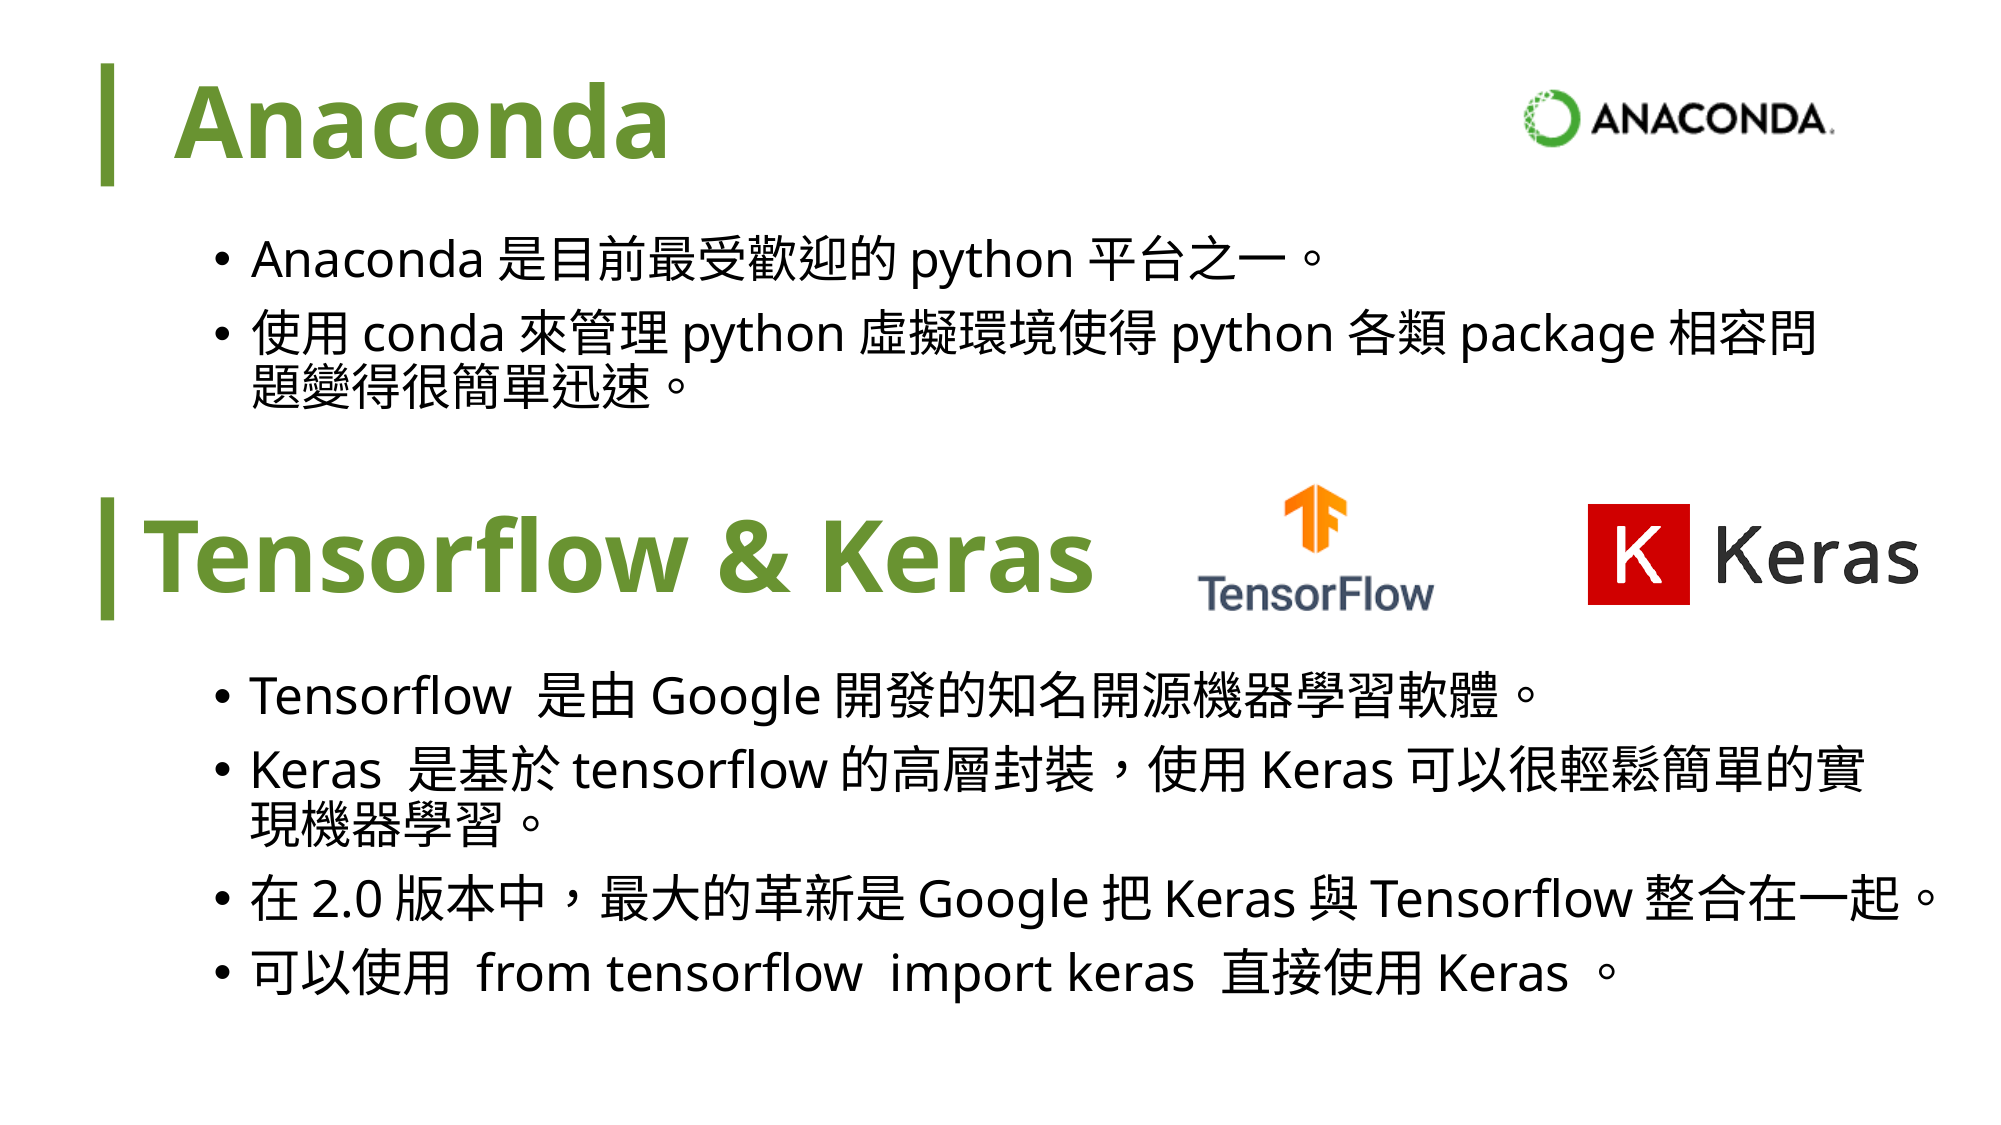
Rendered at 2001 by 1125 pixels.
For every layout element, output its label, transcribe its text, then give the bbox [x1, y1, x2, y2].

picture [1586, 502, 1942, 606]
text_box Tensorflow 是由Google開發的知名開源機器學習軟體。 Keras 是基於tensorflow的高層封裝，使用Keras可以很輕鬆簡單的實現機器學習。 在2.0版本中，最大的革新是Google把Keras與Tensorflow整合在一起。 可以使用 from tensorflow import keras 直接使用Keras。 [198, 663, 1924, 1054]
picture [1518, 71, 1855, 165]
title | Anaconda [58, 9, 1784, 227]
text_box |Tensorflow & Keras [58, 443, 1784, 662]
list Anaconda是目前最受歡迎的python平台之一。 使用conda來管理python虛擬環境使得python各類package相容問題變得很簡單迅速。 [198, 226, 1877, 444]
picture [1114, 434, 1519, 661]
